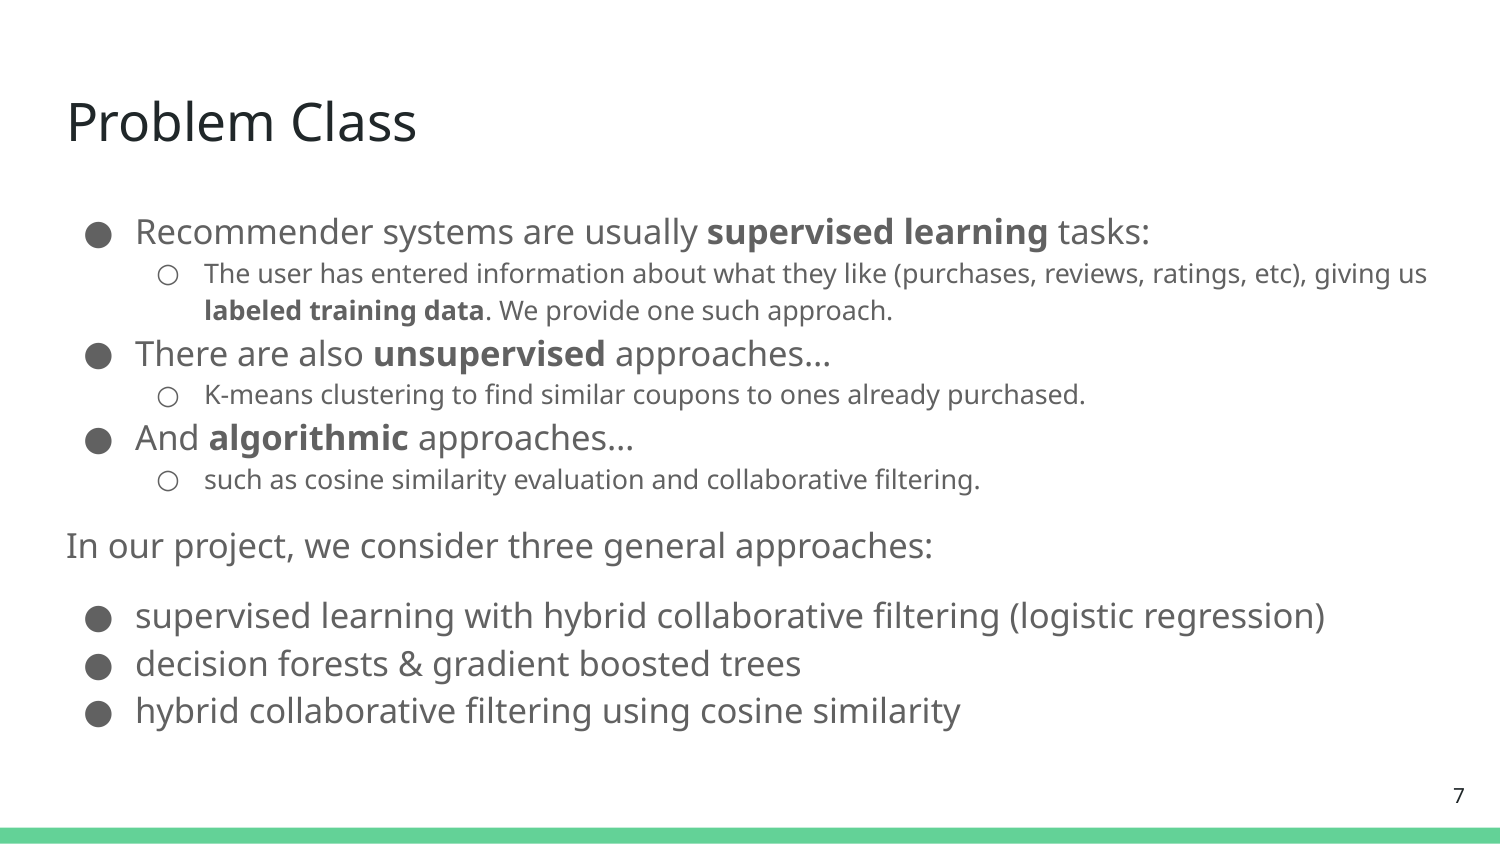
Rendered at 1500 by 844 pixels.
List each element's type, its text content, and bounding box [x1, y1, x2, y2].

list Recommender systems are usually supervised learning tasks: The user has entered information about what they like (purchases, reviews, ratings, etc), giving us labeled training data. We provide one such approach. There are also unsupervised approaches… K-means clustering to find similar coupons to ones already purchased. And algorithmic approaches… such as cosine similarity evaluation and collaborative filtering. In our project, we consider three general approaches: supervised learning with hybrid collaborative filtering (logistic regression) decision forests & gradient boosted trees hybrid collaborative filtering using cosine similarity [51, 189, 1449, 750]
title Problem Class [51, 72, 1449, 167]
slide_number 7 [1389, 764, 1480, 830]
